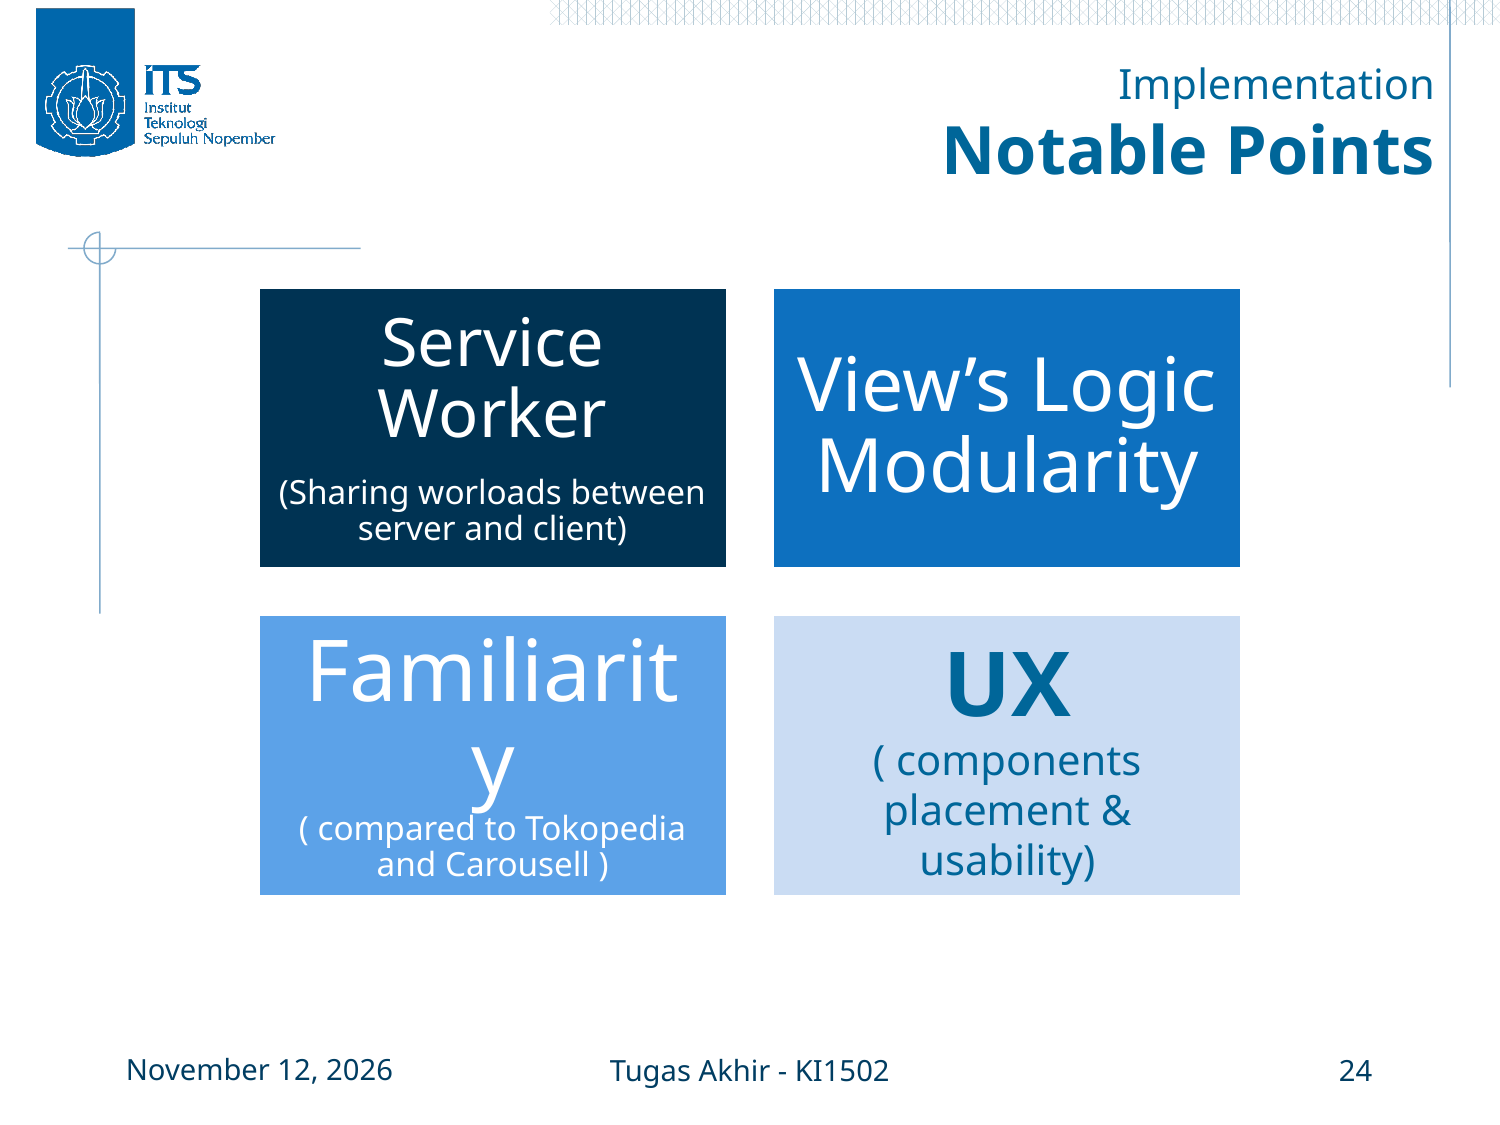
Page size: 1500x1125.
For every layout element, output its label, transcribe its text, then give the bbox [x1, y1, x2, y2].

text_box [249, 287, 1250, 896]
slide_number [110, 1023, 424, 1099]
picture [27, 0, 282, 165]
slide_number 24 [1074, 1025, 1388, 1100]
text_box Implementation Notable Points [174, 50, 1450, 238]
footer Tugas Akhir - KI1502 [512, 1025, 988, 1100]
